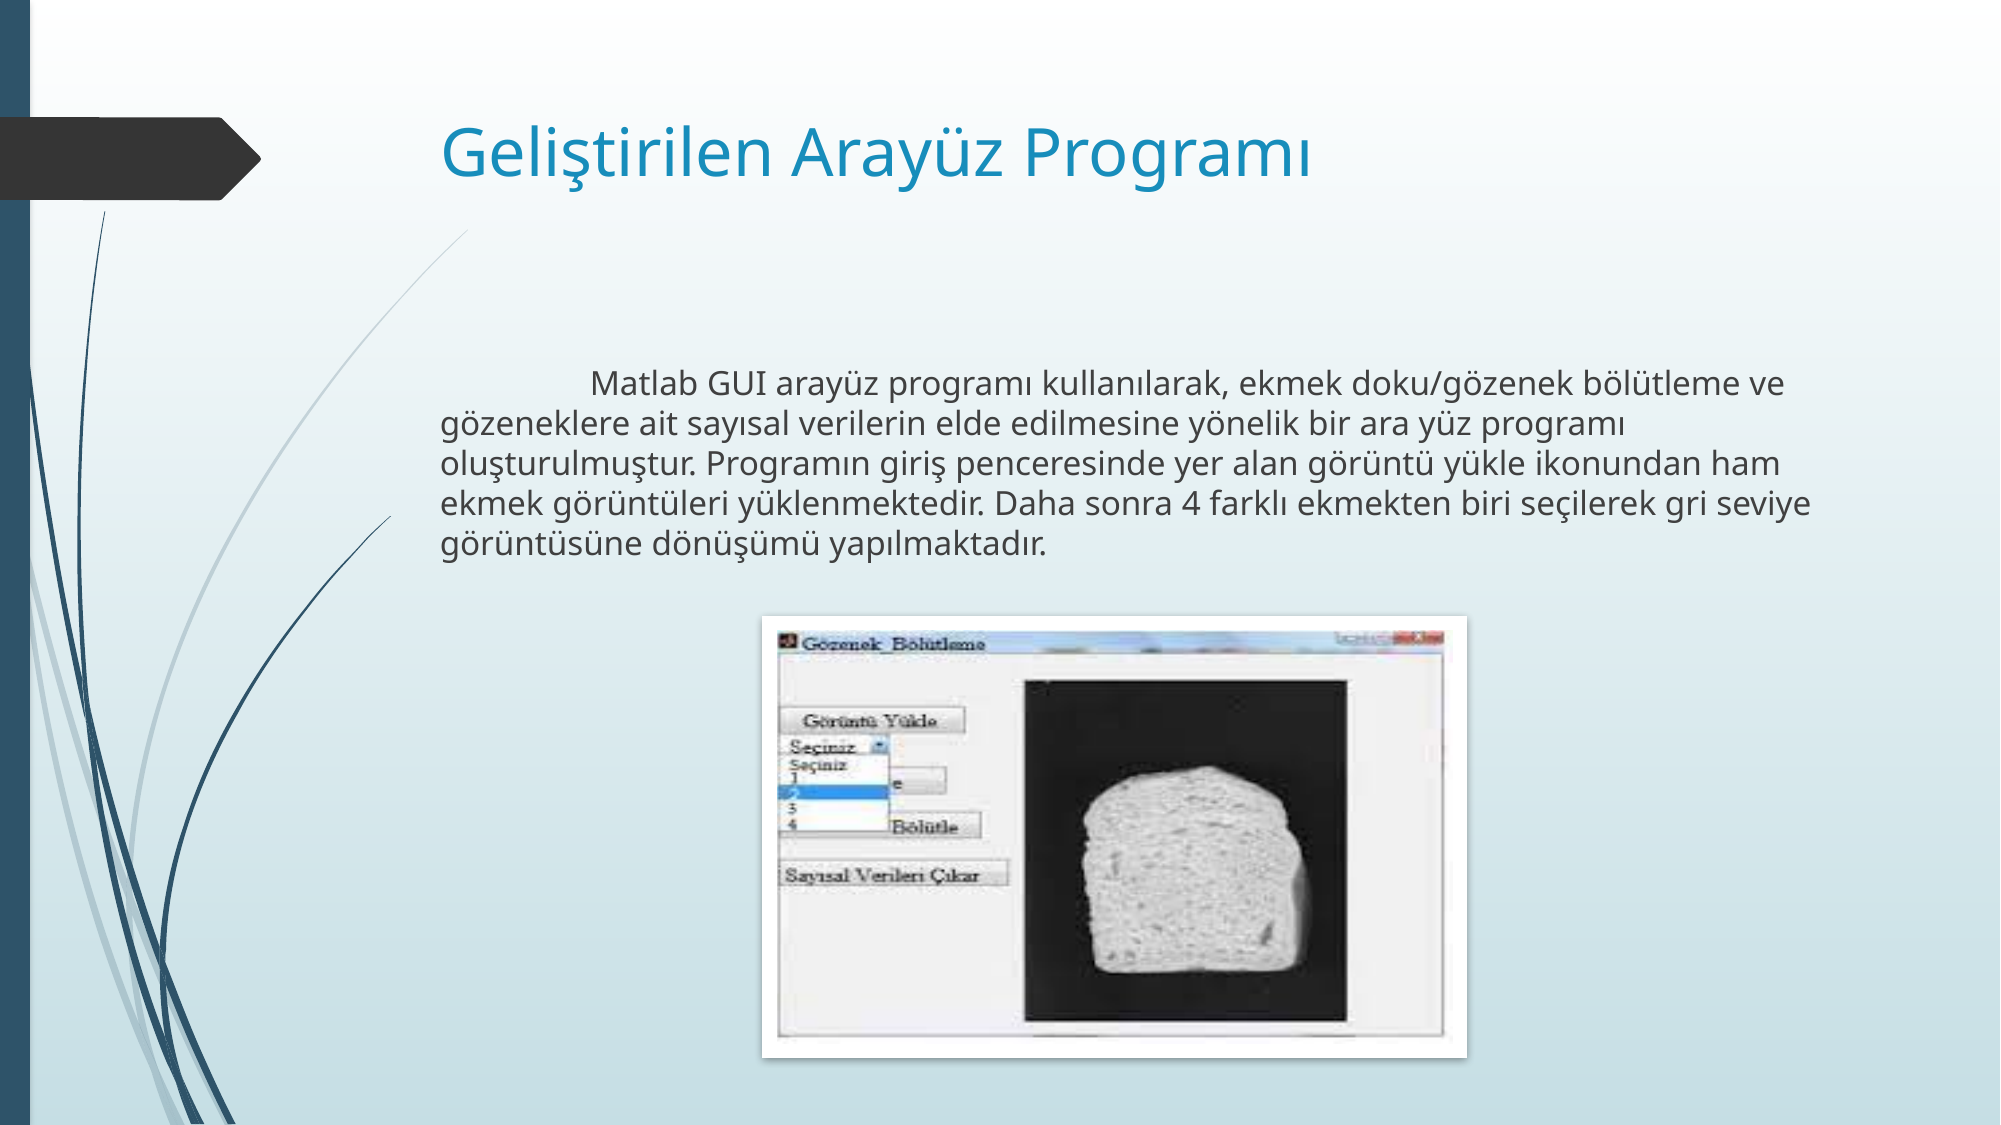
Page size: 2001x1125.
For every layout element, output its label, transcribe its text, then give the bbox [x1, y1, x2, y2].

title Geliştirilen Arayüz Programı [425, 102, 1888, 313]
picture [776, 630, 1454, 1044]
list Matlab GUI arayüz programı kullanılarak, ekmek doku/gözenek bölütleme ve gözeneklere ait sayısal verilerin elde edilmesine yönelik bir ara yüz programı oluşturulmuştur. Programın giriş penceresinde yer alan görüntü yükle ikonundan ham ekmek görüntüleri yüklenmektedir. Daha sonra 4 farklı ekmekten biri seçilerek gri seviye görüntüsüne dönüşümü yapılmaktadır. [424, 350, 1888, 970]
